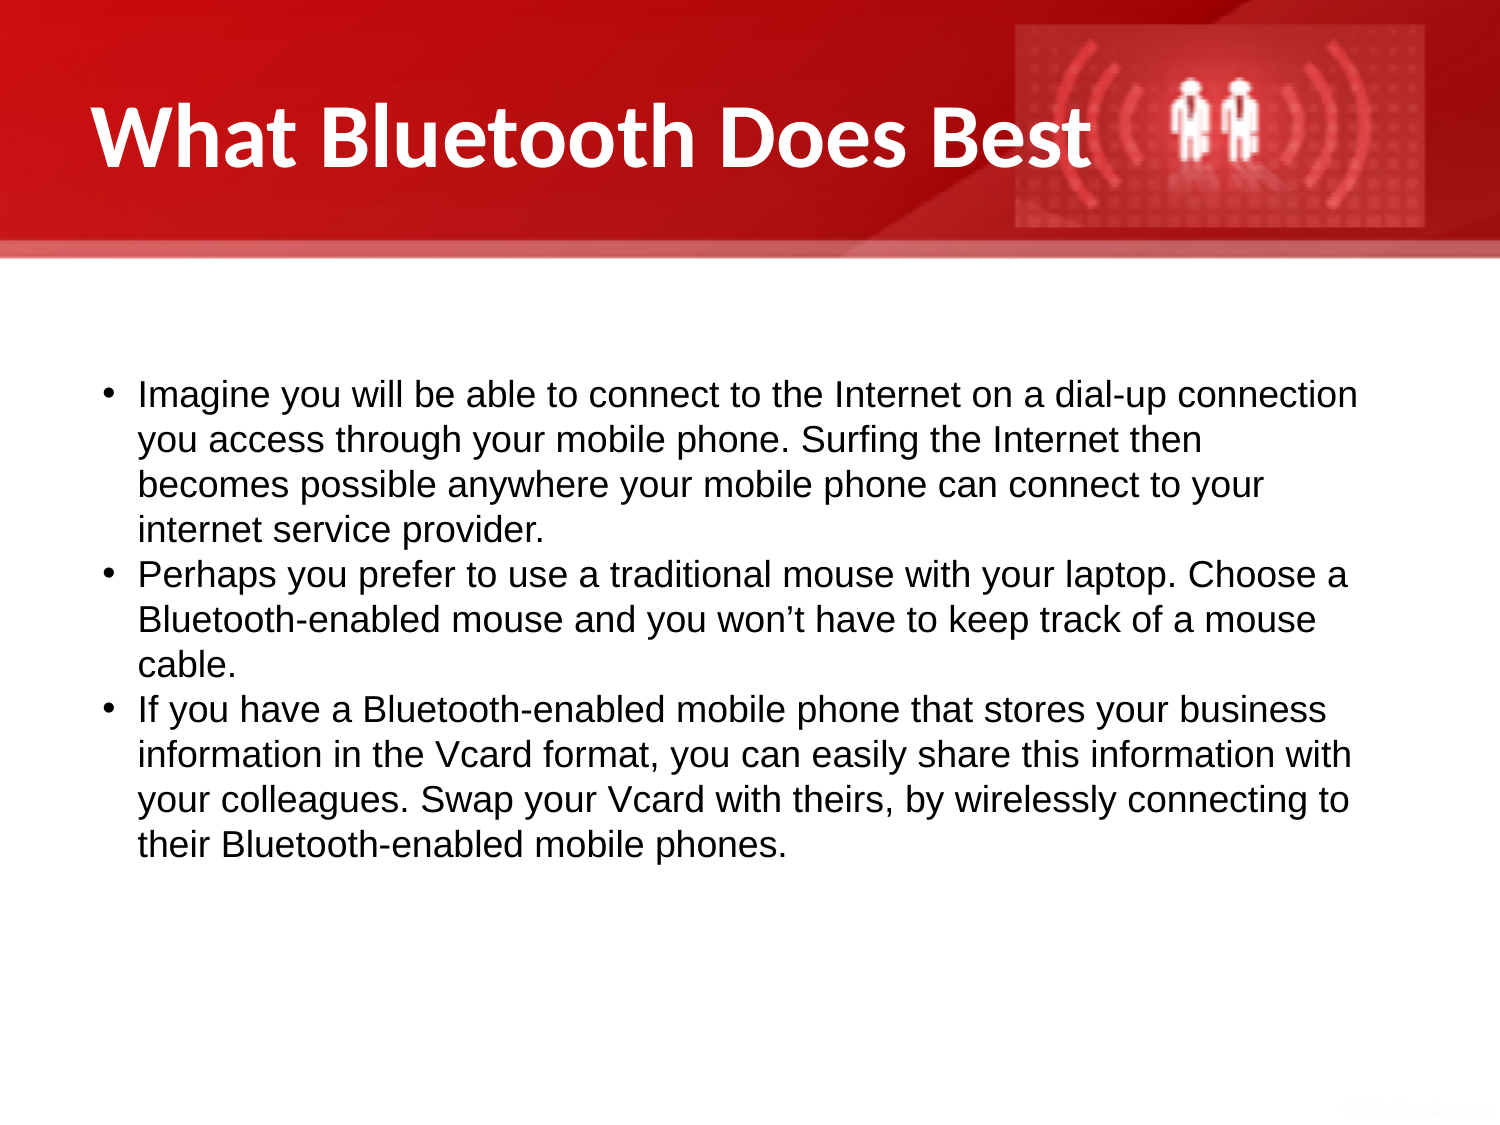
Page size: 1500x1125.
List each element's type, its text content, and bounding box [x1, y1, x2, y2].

title What Bluetooth Does Best [74, 37, 1426, 226]
picture [0, 0, 1500, 1125]
text_box Imagine you will be able to connect to the Internet on a dial-up connection you access through your mobile phone. Surfing the Internet then becomes possible anywhere your mobile phone can connect to your internet service provider. Perhaps you prefer to use a traditional mouse with your laptop. Choose a Bluetooth-enabled mouse and you won’t have to keep track of a mouse cable. If you have a Bluetooth-enabled mobile phone that stores your business information in the Vcard format, you can easily share this information with your colleagues. Swap your Vcard with theirs, by wirelessly connecting to their Bluetooth-enabled mobile phones. [87, 362, 1375, 918]
